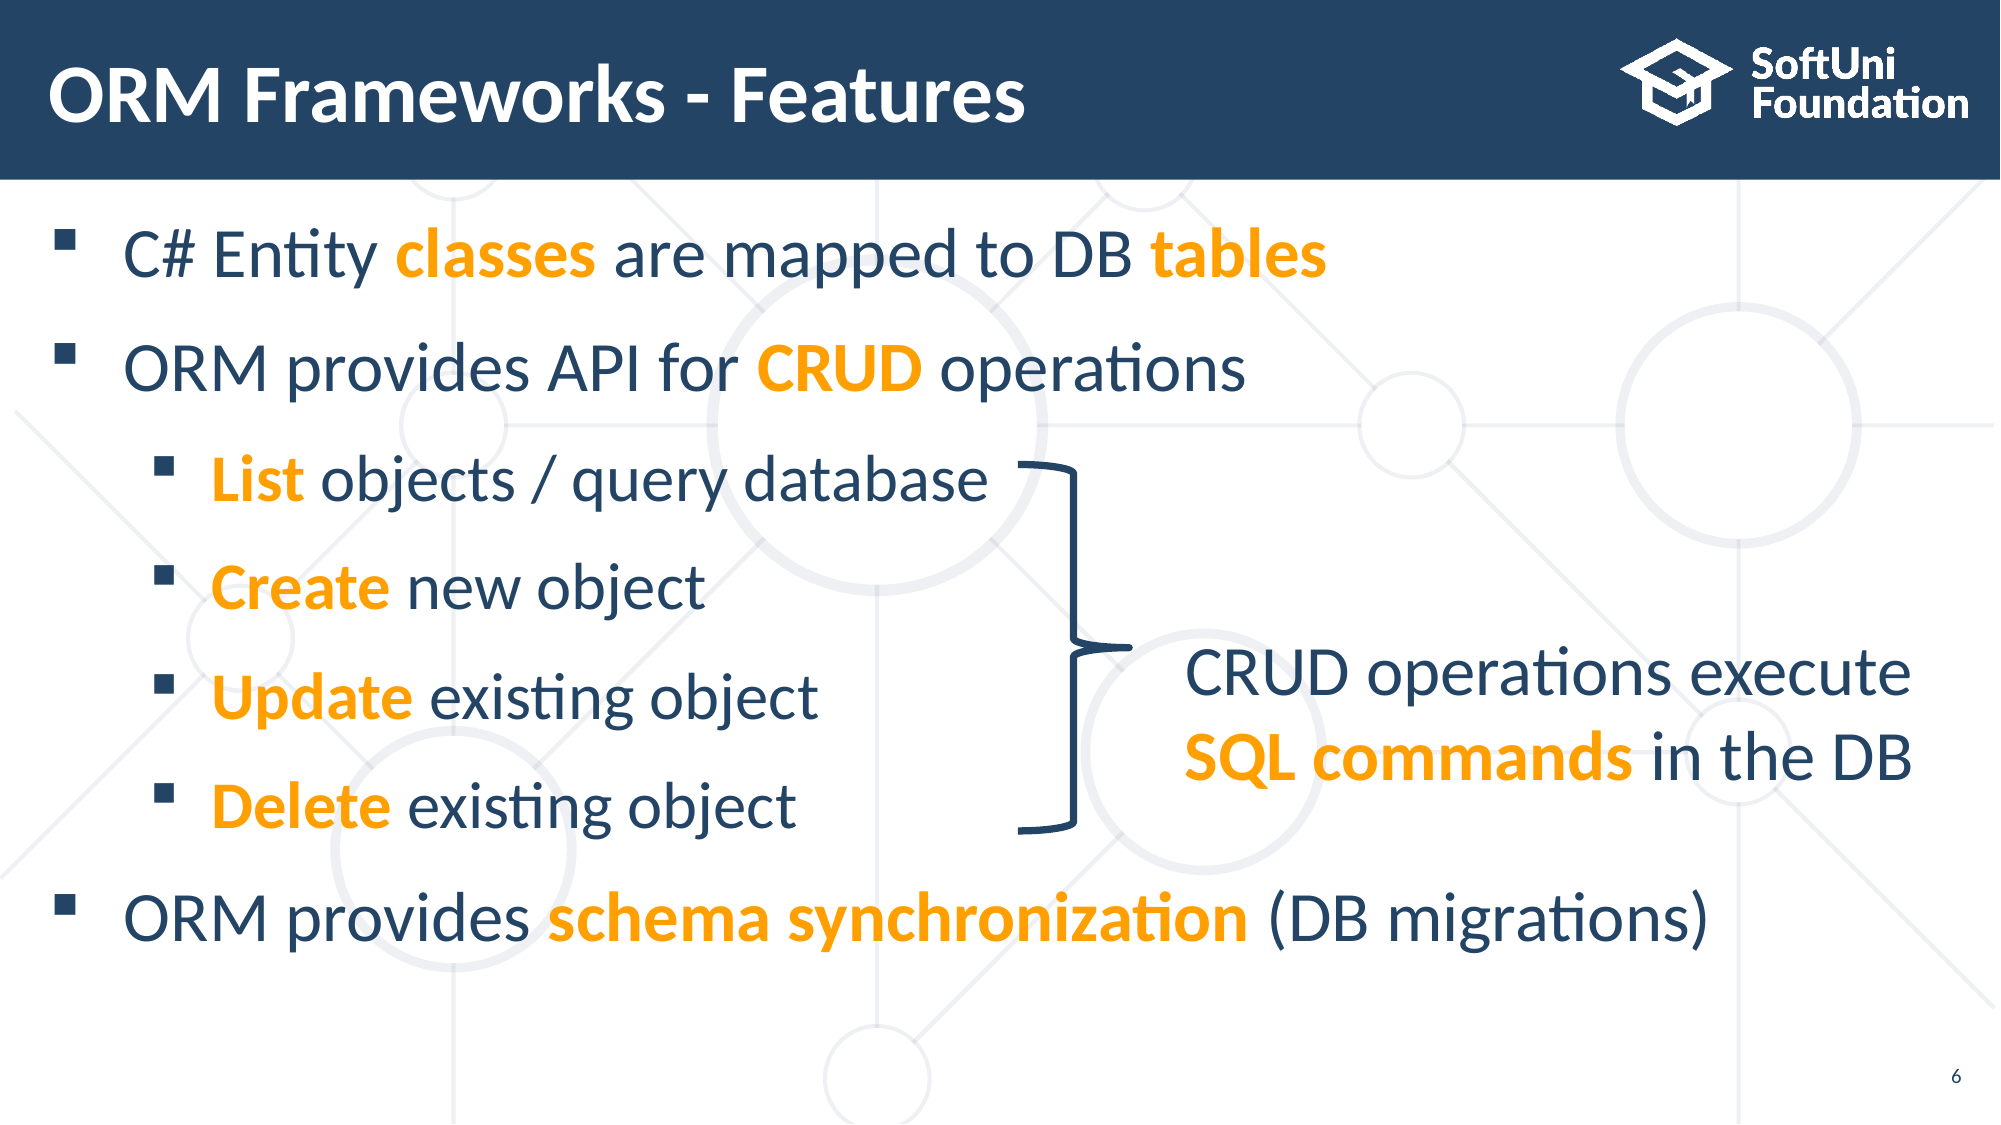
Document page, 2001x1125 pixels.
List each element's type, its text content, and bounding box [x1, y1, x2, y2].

title ORM Frameworks - Features [31, 16, 1591, 162]
list C# Entity classes are mapped to DB tables ORM provides API for CRUD operations List objects / query database Create new object Update existing object Delete existing object ORM provides schema synchronization (DB migrations) [31, 196, 1970, 1050]
text_box CRUD operations execute SQL commands in the DB [1169, 617, 1930, 803]
text_box [1017, 463, 1130, 832]
slide_number 6 [1897, 1049, 1968, 1101]
picture [1619, 38, 1968, 126]
